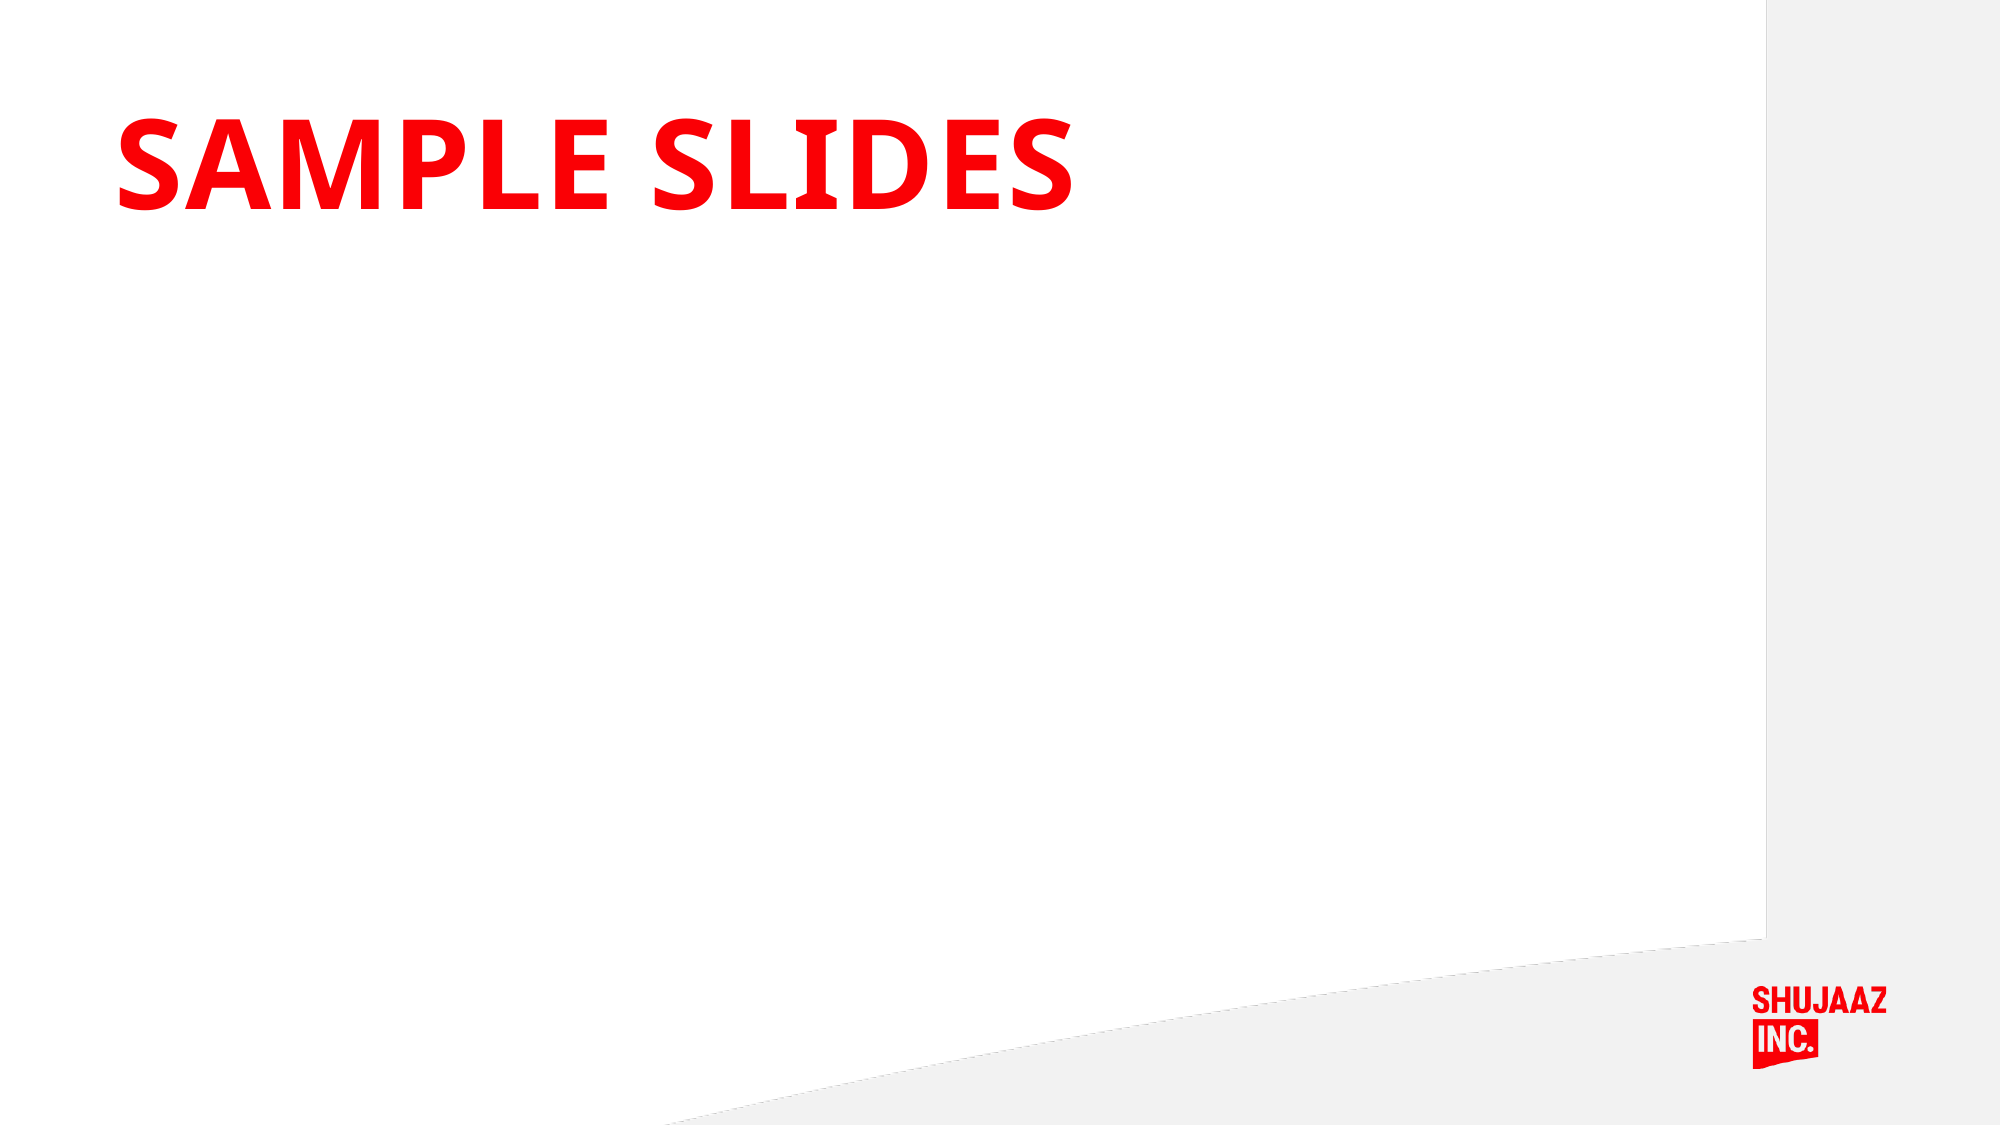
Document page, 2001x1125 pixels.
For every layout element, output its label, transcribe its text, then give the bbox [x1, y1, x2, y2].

list SAMPLE SLIDES [99, 94, 1266, 470]
